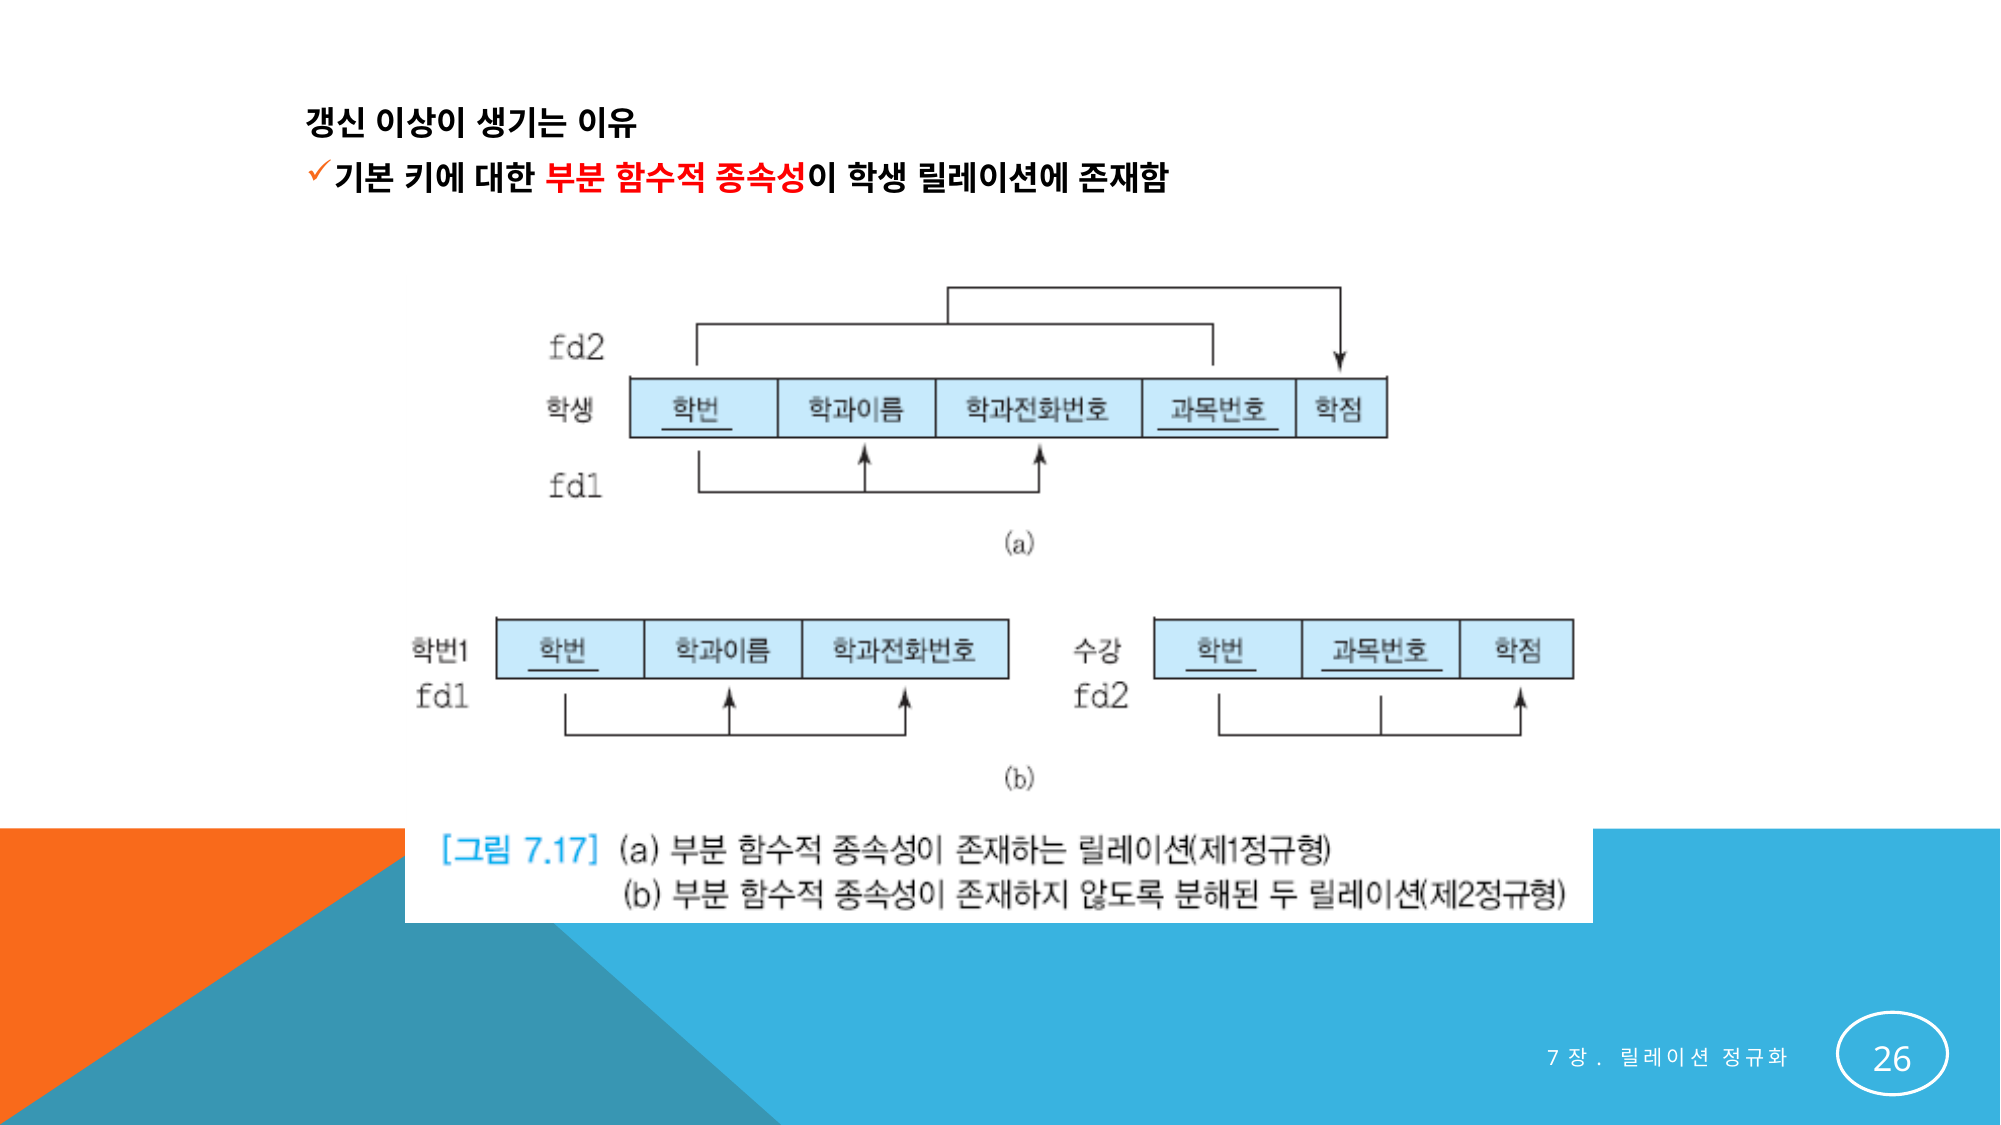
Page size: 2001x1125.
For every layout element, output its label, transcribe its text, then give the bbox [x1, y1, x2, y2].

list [405, 275, 1593, 924]
list 갱신 이상이 생기는 이유 기본 키에 대한 부분 함수적 종속성이 학생 릴레이션에 존재함 [290, 78, 1670, 854]
slide_number 26 [1835, 1010, 1950, 1097]
footer 7장. 릴레이션 정규화 [769, 1031, 1803, 1076]
